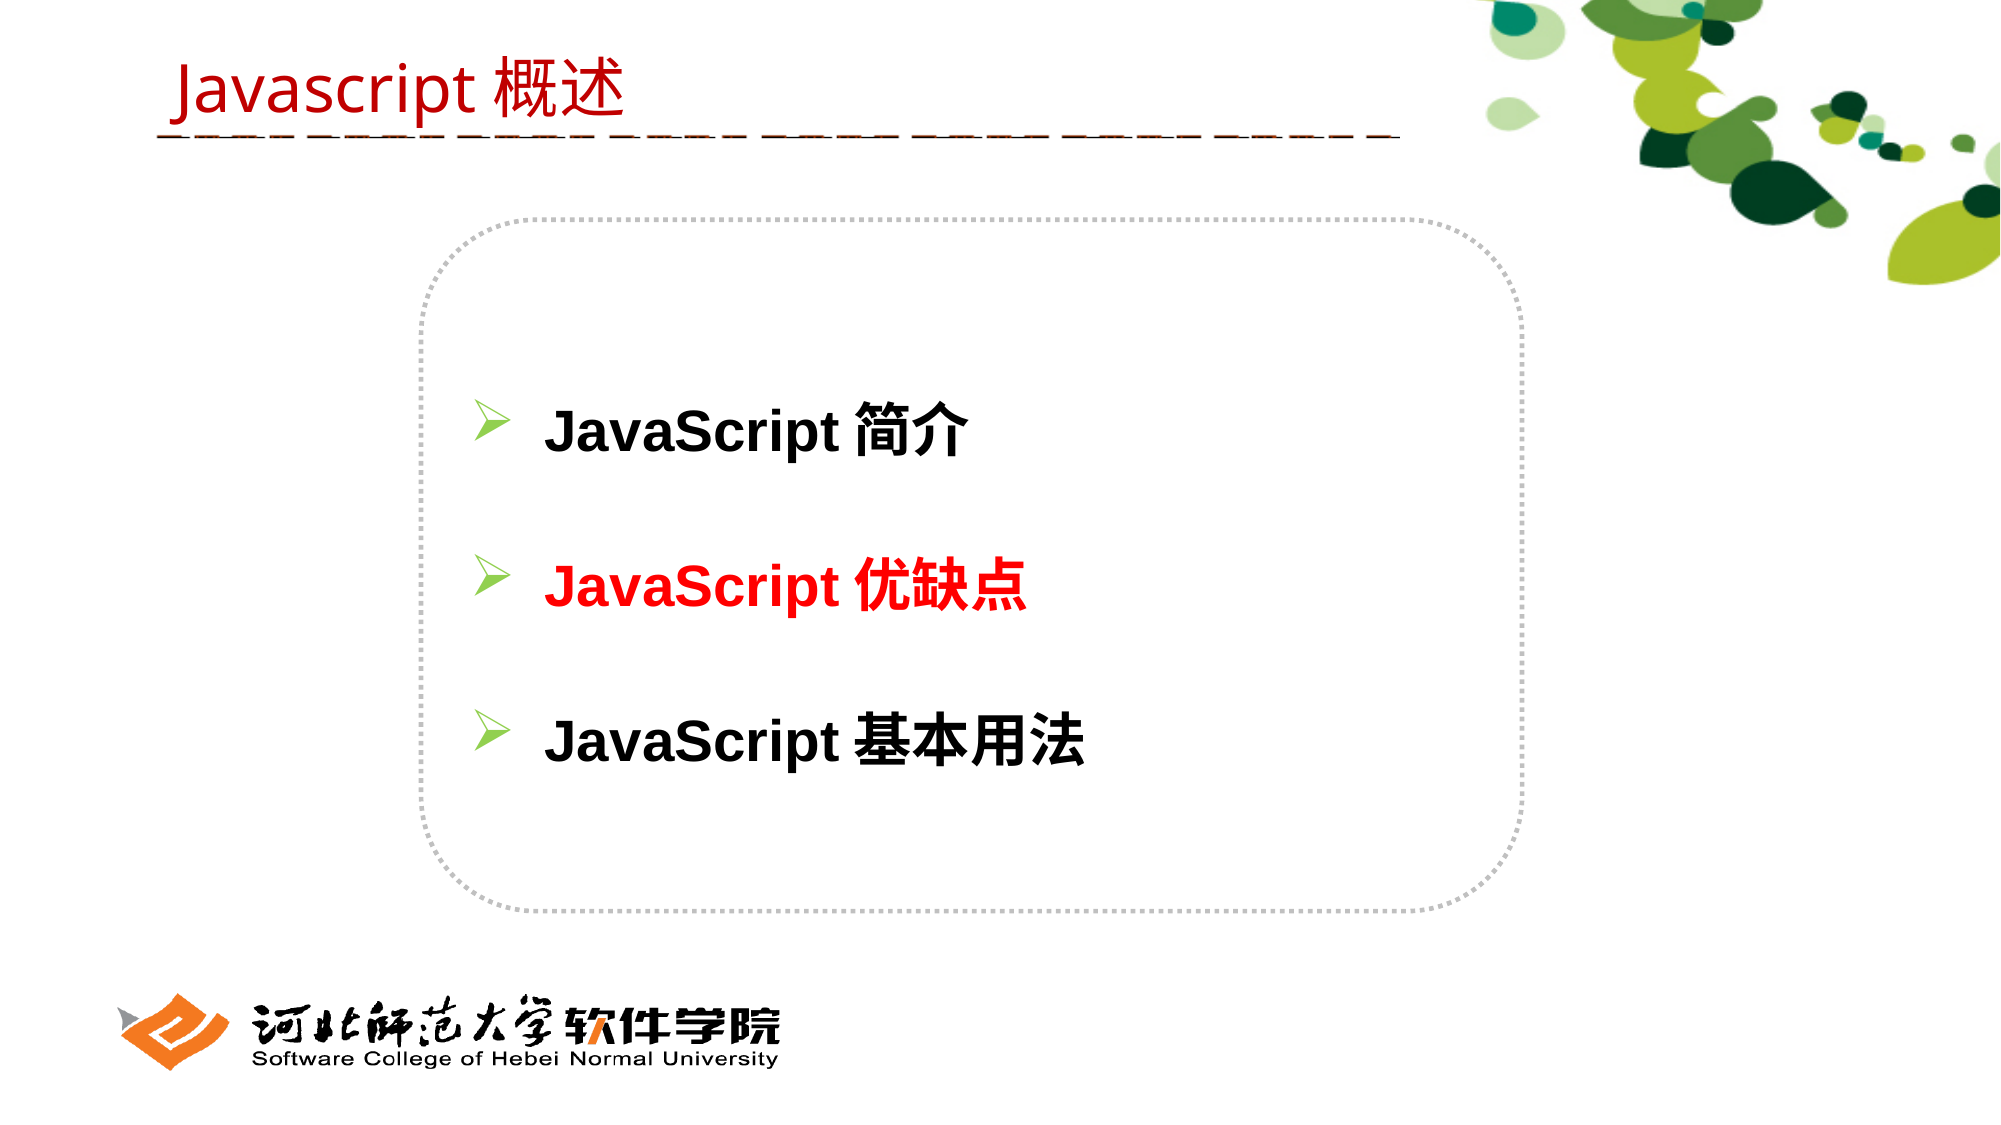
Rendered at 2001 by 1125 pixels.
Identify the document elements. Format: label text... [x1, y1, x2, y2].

picture [0, 0, 2001, 1125]
text_box JavaScript简介 JavaScript优缺点 JavaScript基本用法 [421, 219, 1523, 912]
text_box Javascript概述 [160, 38, 1505, 120]
